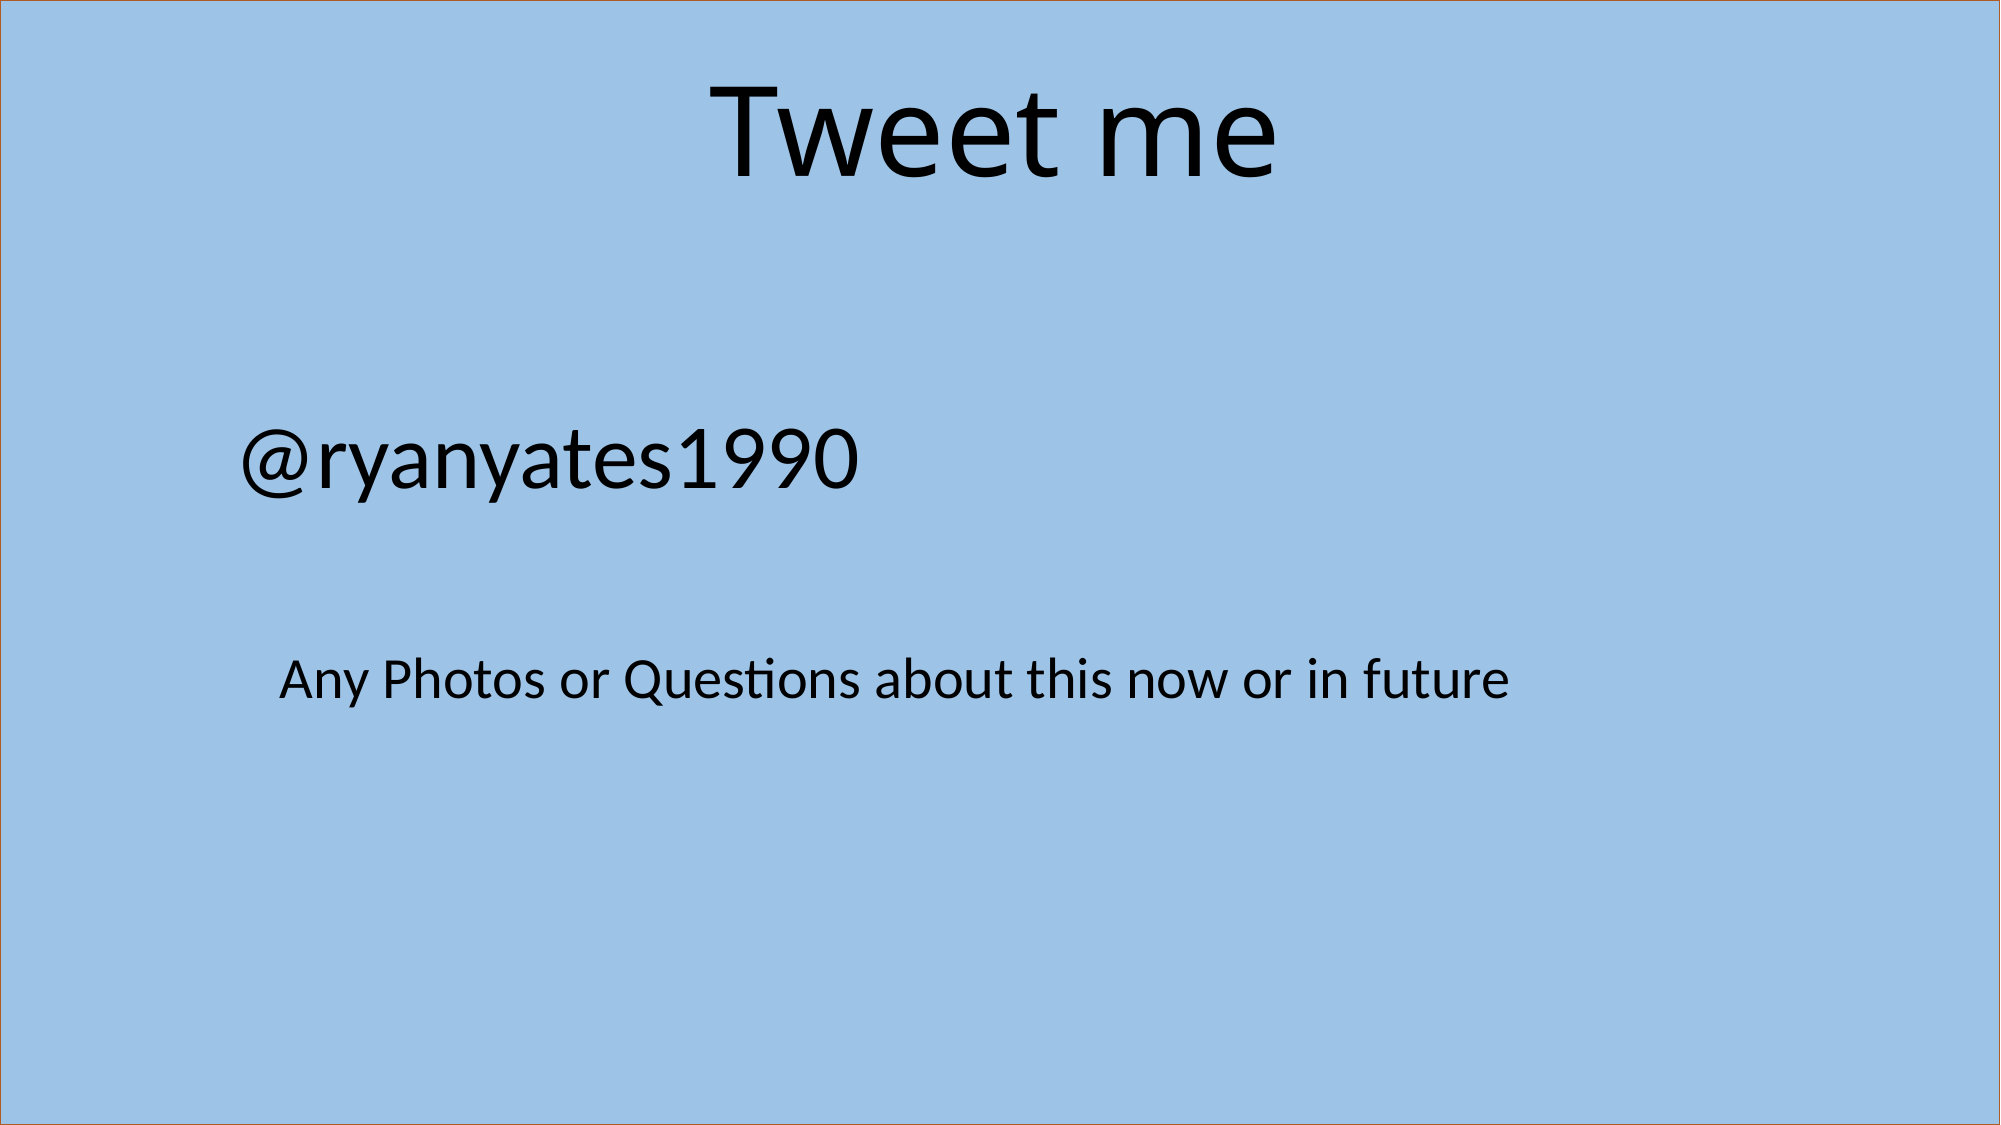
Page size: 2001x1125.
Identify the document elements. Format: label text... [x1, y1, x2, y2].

text_box [0, 0, 2000, 1125]
text_box Any Photos or Questions about this now or in future [265, 633, 1726, 718]
text_box @ryanyates1990 [219, 389, 1181, 514]
title Tweet me [17, 29, 1975, 211]
